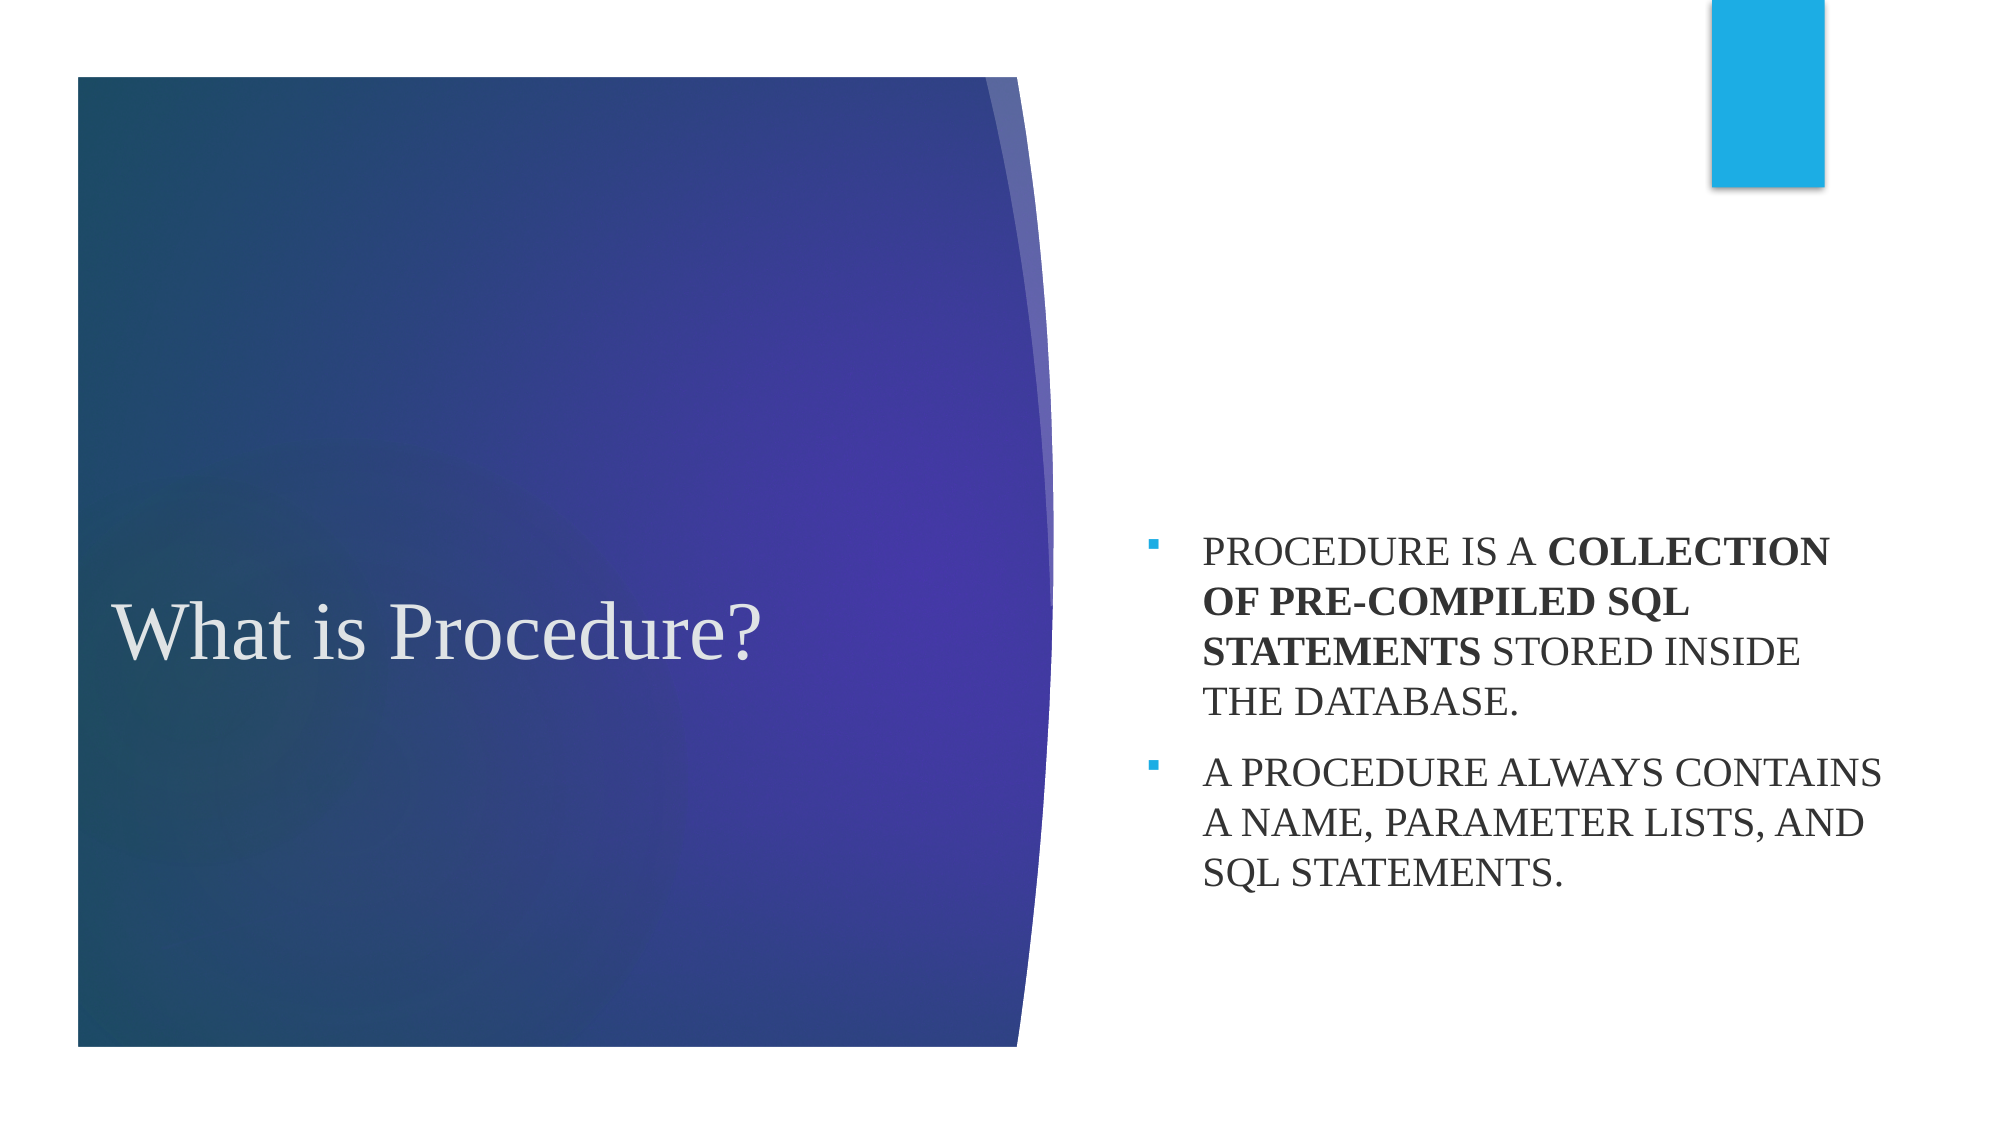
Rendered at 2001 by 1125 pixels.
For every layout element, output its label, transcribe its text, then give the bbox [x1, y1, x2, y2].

list procedure is a collection of pre-compiled SQL statements stored inside the database. A procedure always contains a name, parameter lists, and SQL statements. [1131, 439, 1904, 979]
title What is Procedure? [96, 439, 1035, 814]
